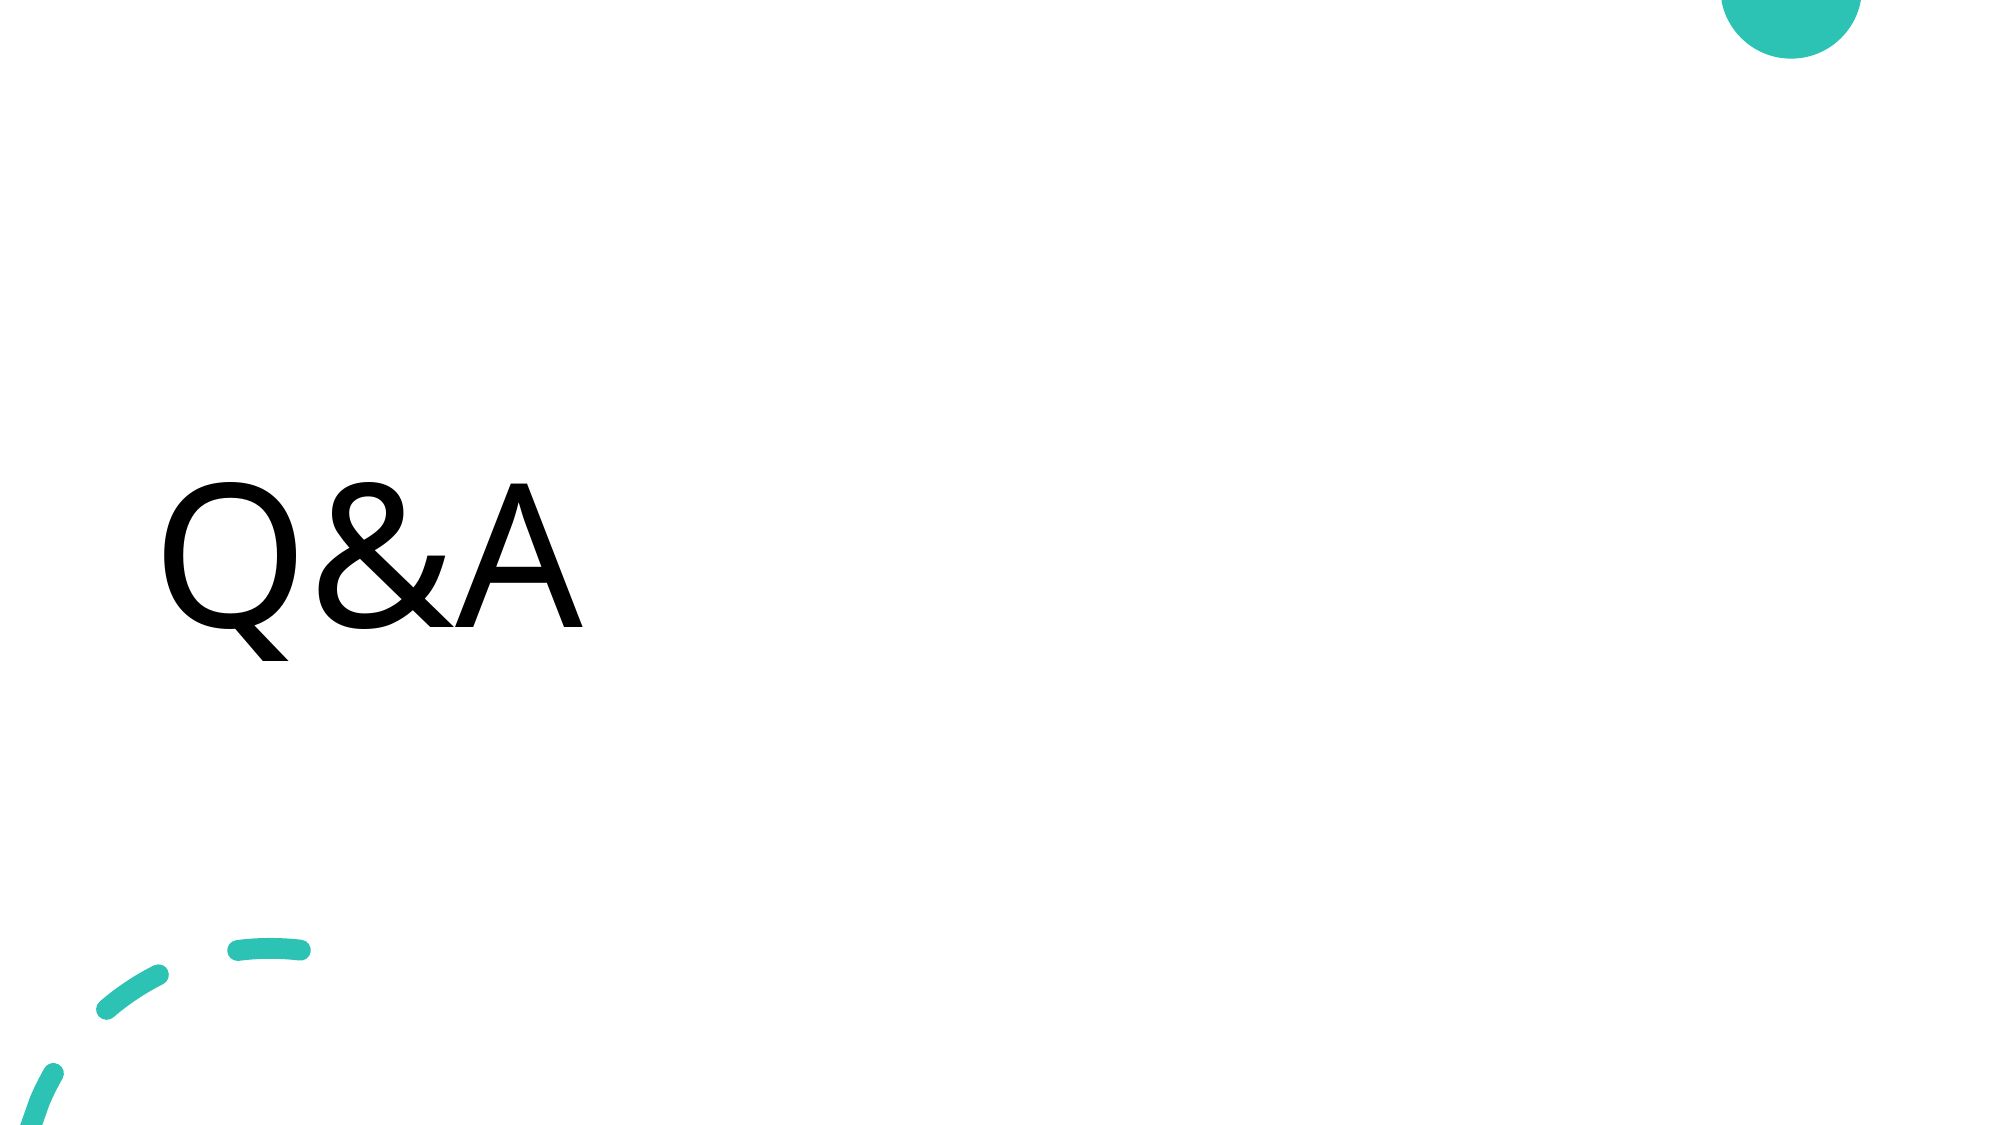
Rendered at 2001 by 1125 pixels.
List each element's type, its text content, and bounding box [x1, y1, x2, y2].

title Q&A [137, 453, 1863, 672]
